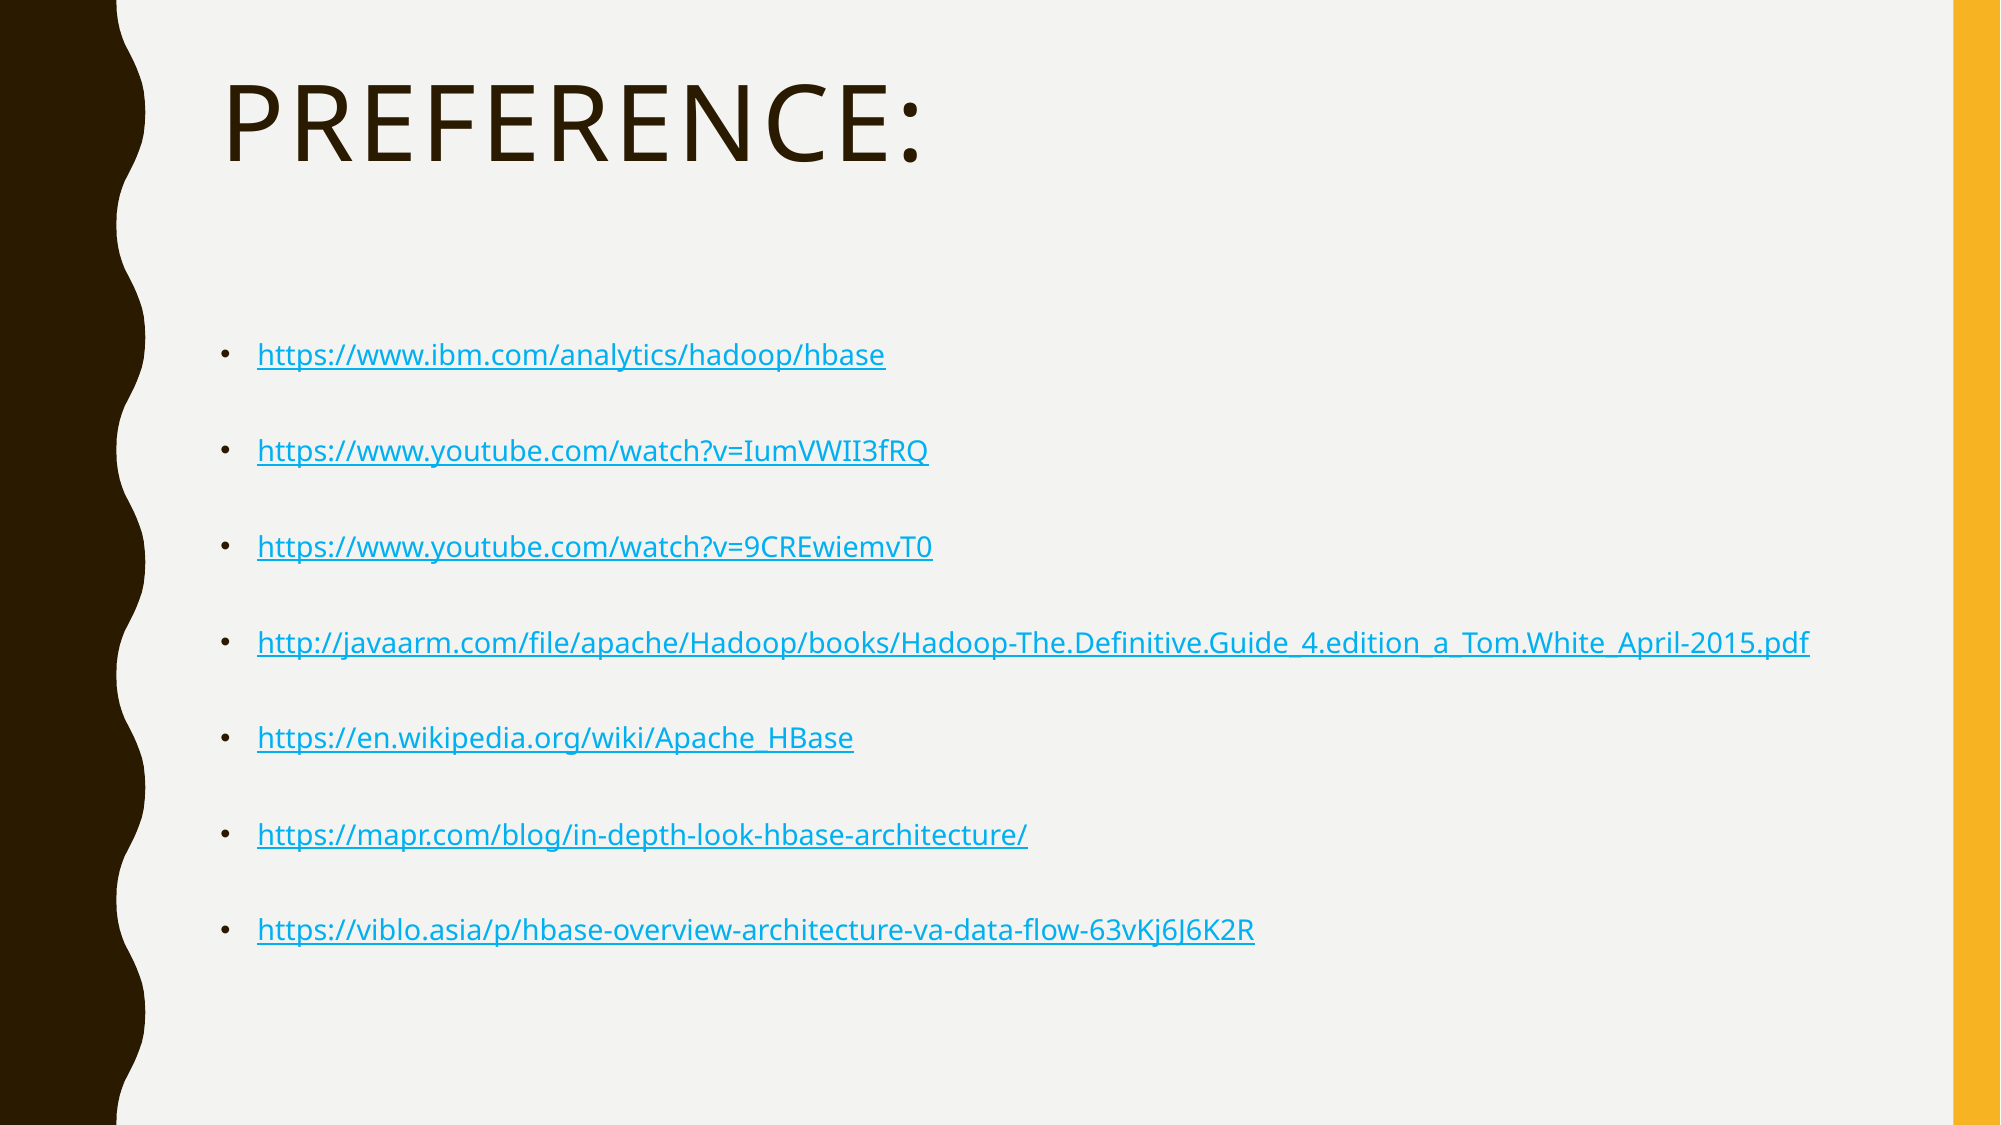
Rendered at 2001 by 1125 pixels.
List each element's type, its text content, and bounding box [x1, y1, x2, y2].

list https://www.ibm.com/analytics/hadoop/hbase https://www.youtube.com/watch?v=IumVWII3fRQ https://www.youtube.com/watch?v=9CREwiemvT0 http://javaarm.com/file/apache/Hadoop/books/Hadoop-The.Definitive.Guide_4.edition_a_Tom.White_April-2015.pdf https://en.wikipedia.org/wiki/Apache_HBase https://mapr.com/blog/in-depth-look-hbase-architecture/ https://viblo.asia/p/hbase-overview-architecture-va-data-flow-63vKj6J6K2R [205, 325, 1875, 965]
title Preference: [205, 62, 1875, 308]
